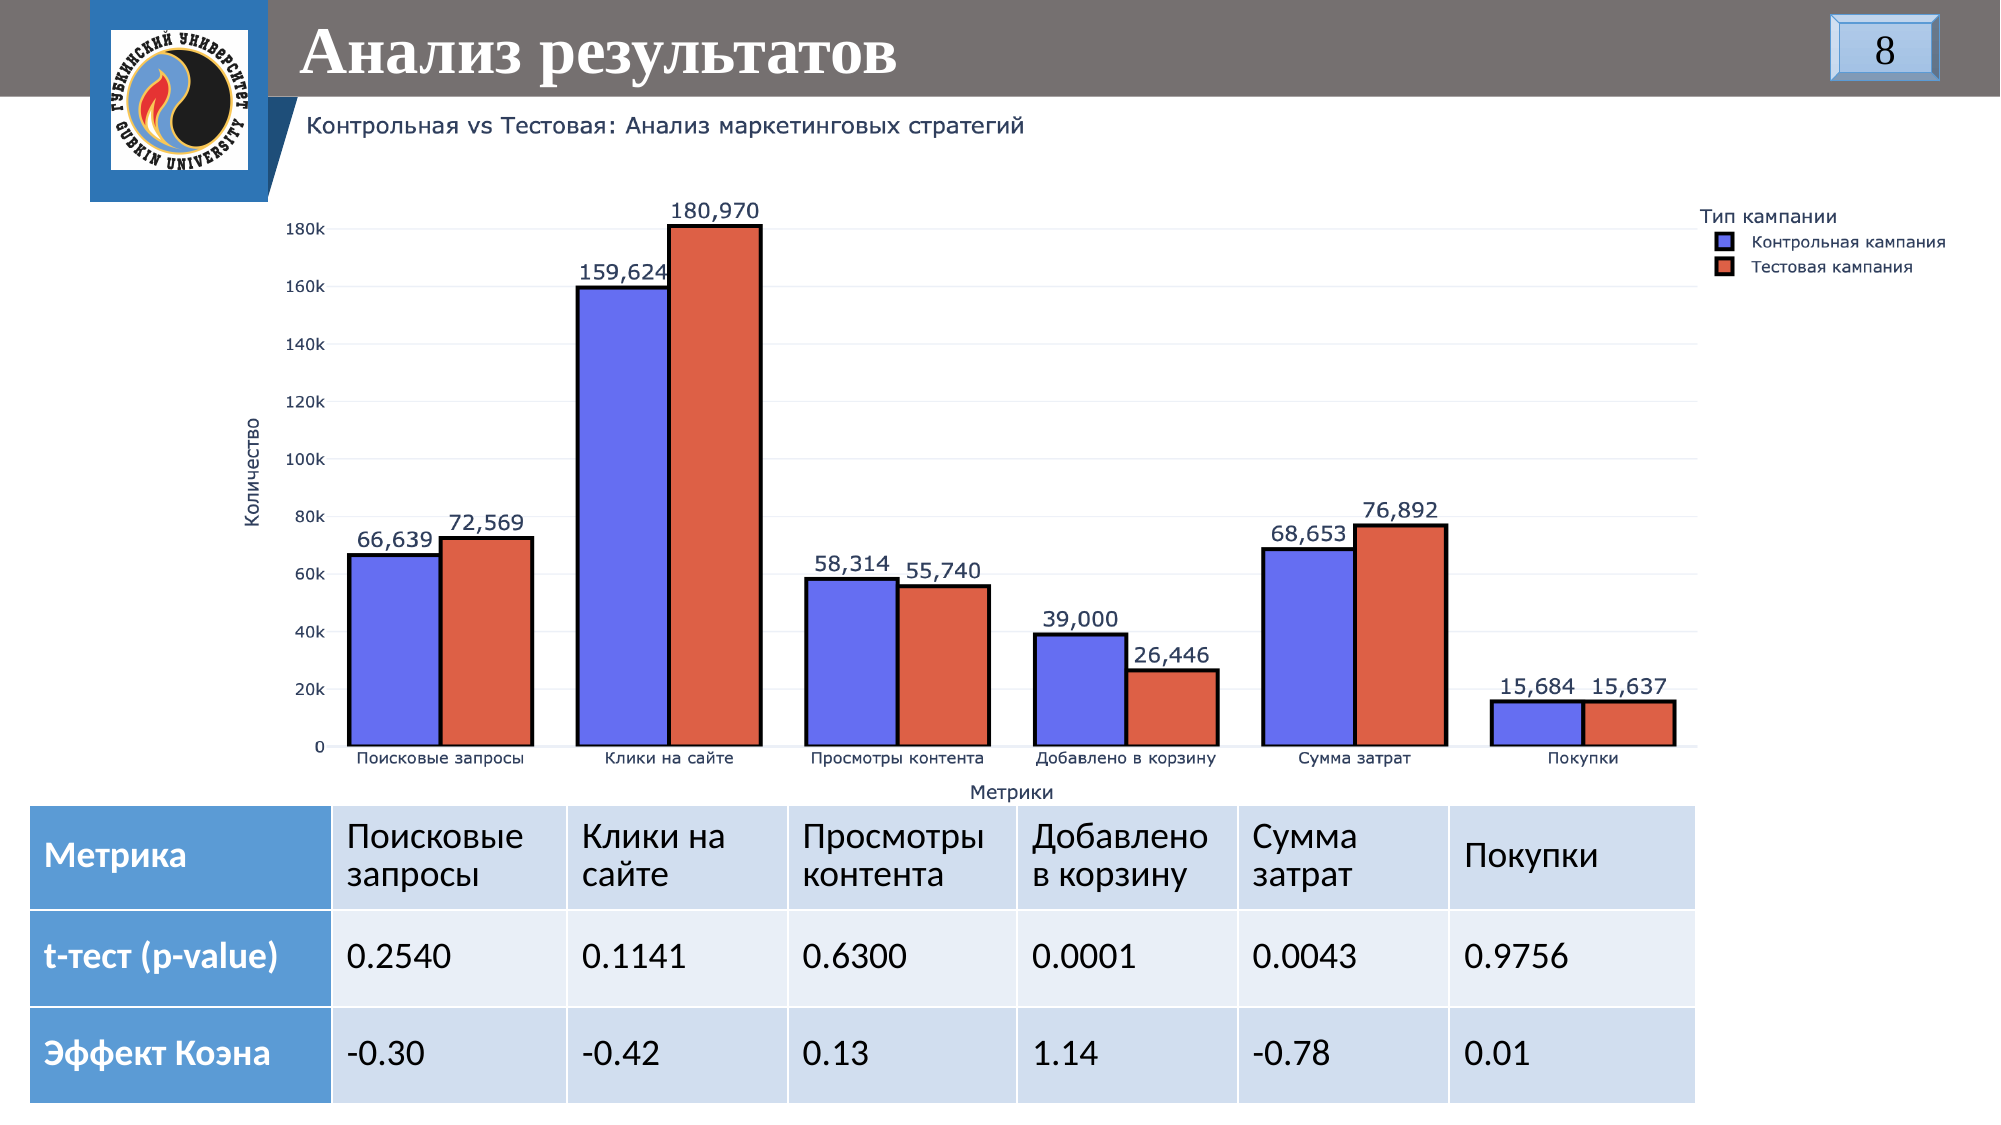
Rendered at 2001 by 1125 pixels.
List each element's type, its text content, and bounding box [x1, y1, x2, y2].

table_header Клики на сайте [568, 818, 787, 909]
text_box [92, 0, 296, 205]
table_cell 1.14 [1018, 1008, 1237, 1103]
table_cell -0.42 [568, 1008, 787, 1103]
table_cell t-тест (p-value) [30, 911, 331, 1006]
table_cell 0.2540 [333, 911, 566, 1006]
table_cell Эффект Коэна [30, 1008, 331, 1103]
text_box 8 [1830, 14, 1941, 82]
text_box [296, 0, 2000, 97]
table_cell 0.6300 [789, 911, 1016, 1006]
table_header Просмотры контента [789, 818, 1016, 909]
table_cell -0.30 [333, 1008, 566, 1103]
table_header Сумма затрат [1239, 818, 1448, 909]
table_cell 0.0043 [1239, 911, 1448, 1006]
table_cell 0.01 [1450, 1008, 1695, 1103]
table_cell 0.9756 [1450, 911, 1695, 1006]
table_cell -0.78 [1239, 1008, 1448, 1103]
table_header Покупки [1450, 818, 1695, 909]
table_header Поисковые запросы [333, 818, 566, 909]
table_header Добавлено в корзину [1018, 818, 1237, 909]
picture [111, 30, 248, 170]
table_cell 0.13 [789, 1008, 1016, 1103]
picture [216, 98, 1976, 818]
table_cell 0.0001 [1018, 911, 1237, 1006]
text_box [0, 0, 90, 97]
table_cell 0.1141 [568, 911, 787, 1006]
text_box Анализ результатов [296, 0, 1065, 95]
table_header Метрика [30, 806, 331, 909]
